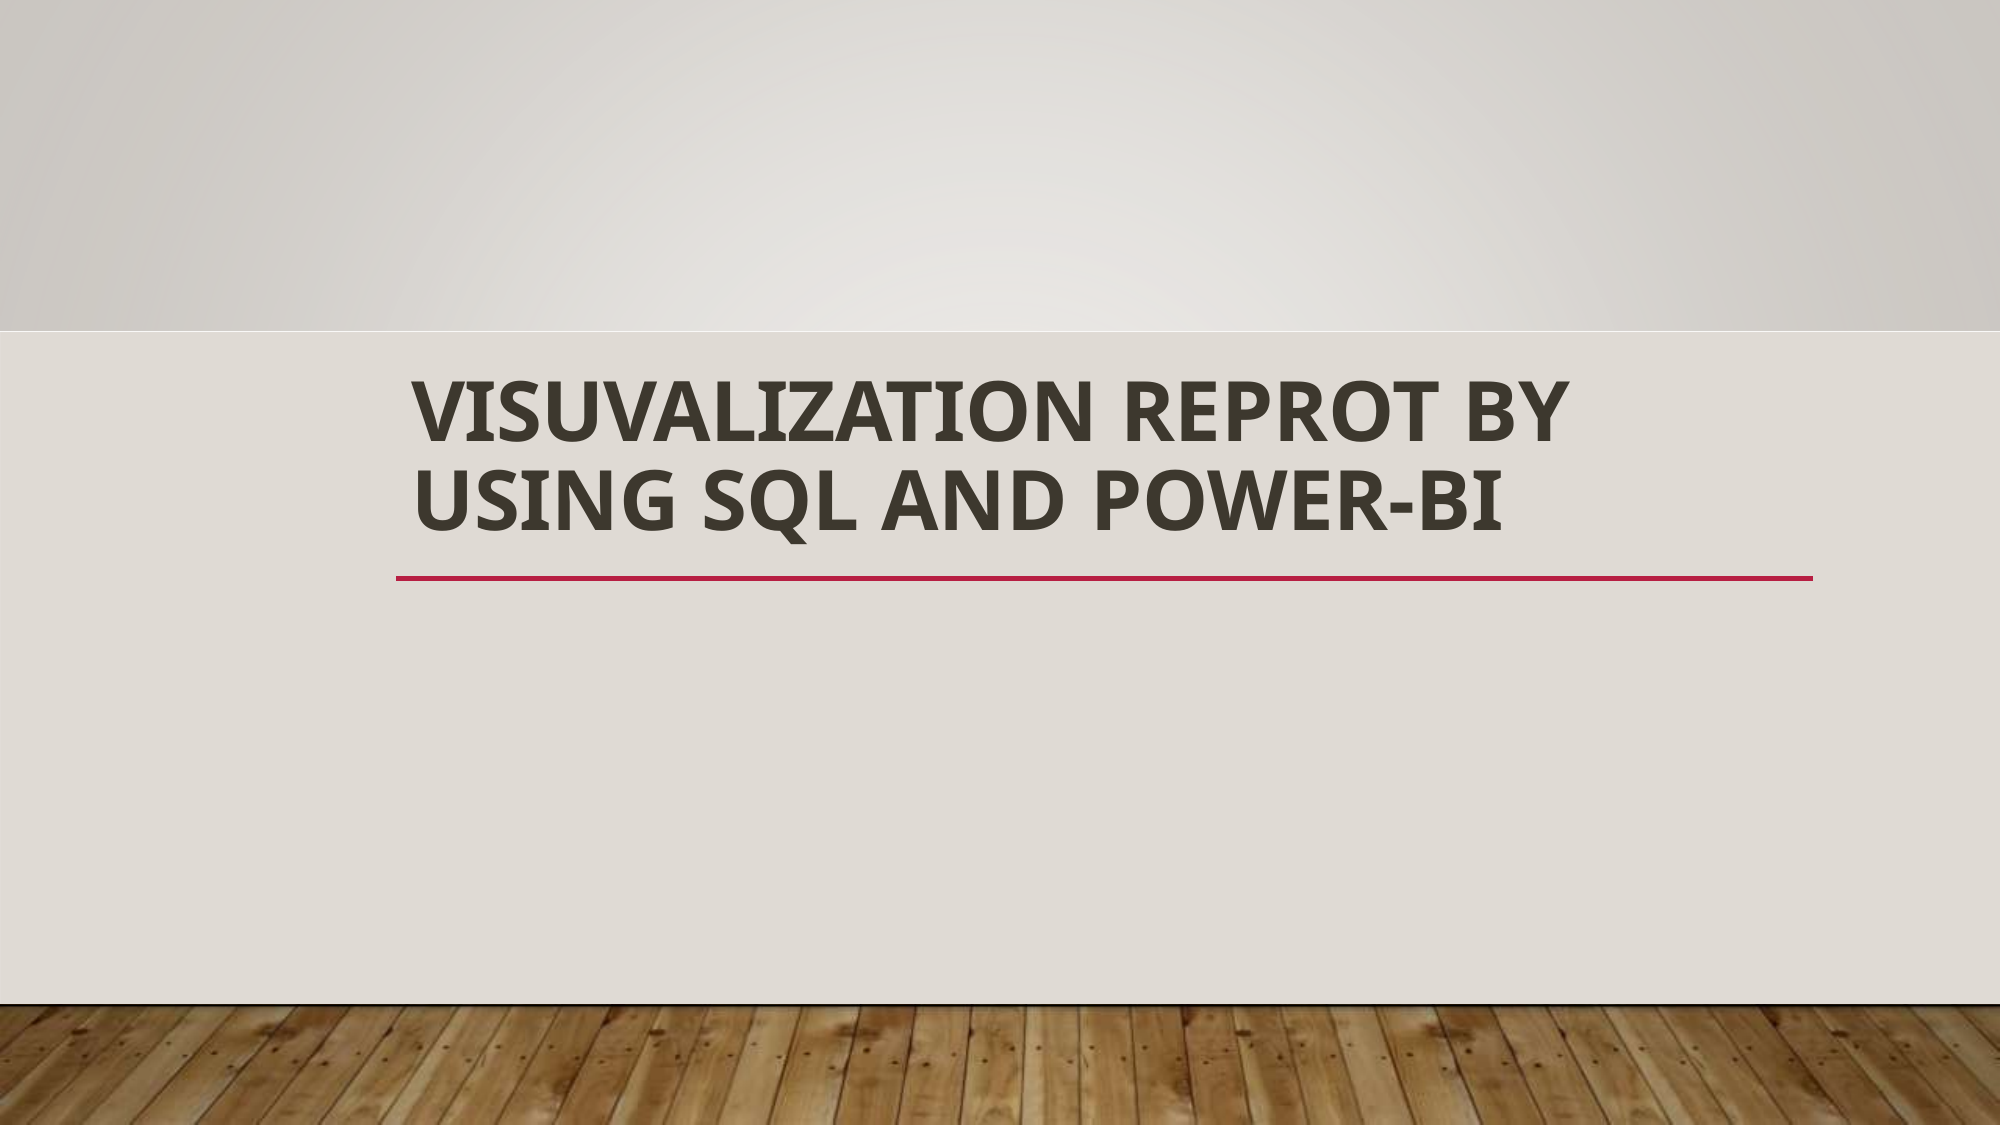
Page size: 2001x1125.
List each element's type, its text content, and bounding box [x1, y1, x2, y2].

picture [0, 1007, 2000, 1125]
title VISUVALIZATION REPROT BY USING SQL AND POWER-BI [409, 354, 1751, 556]
picture [0, 0, 2000, 1004]
